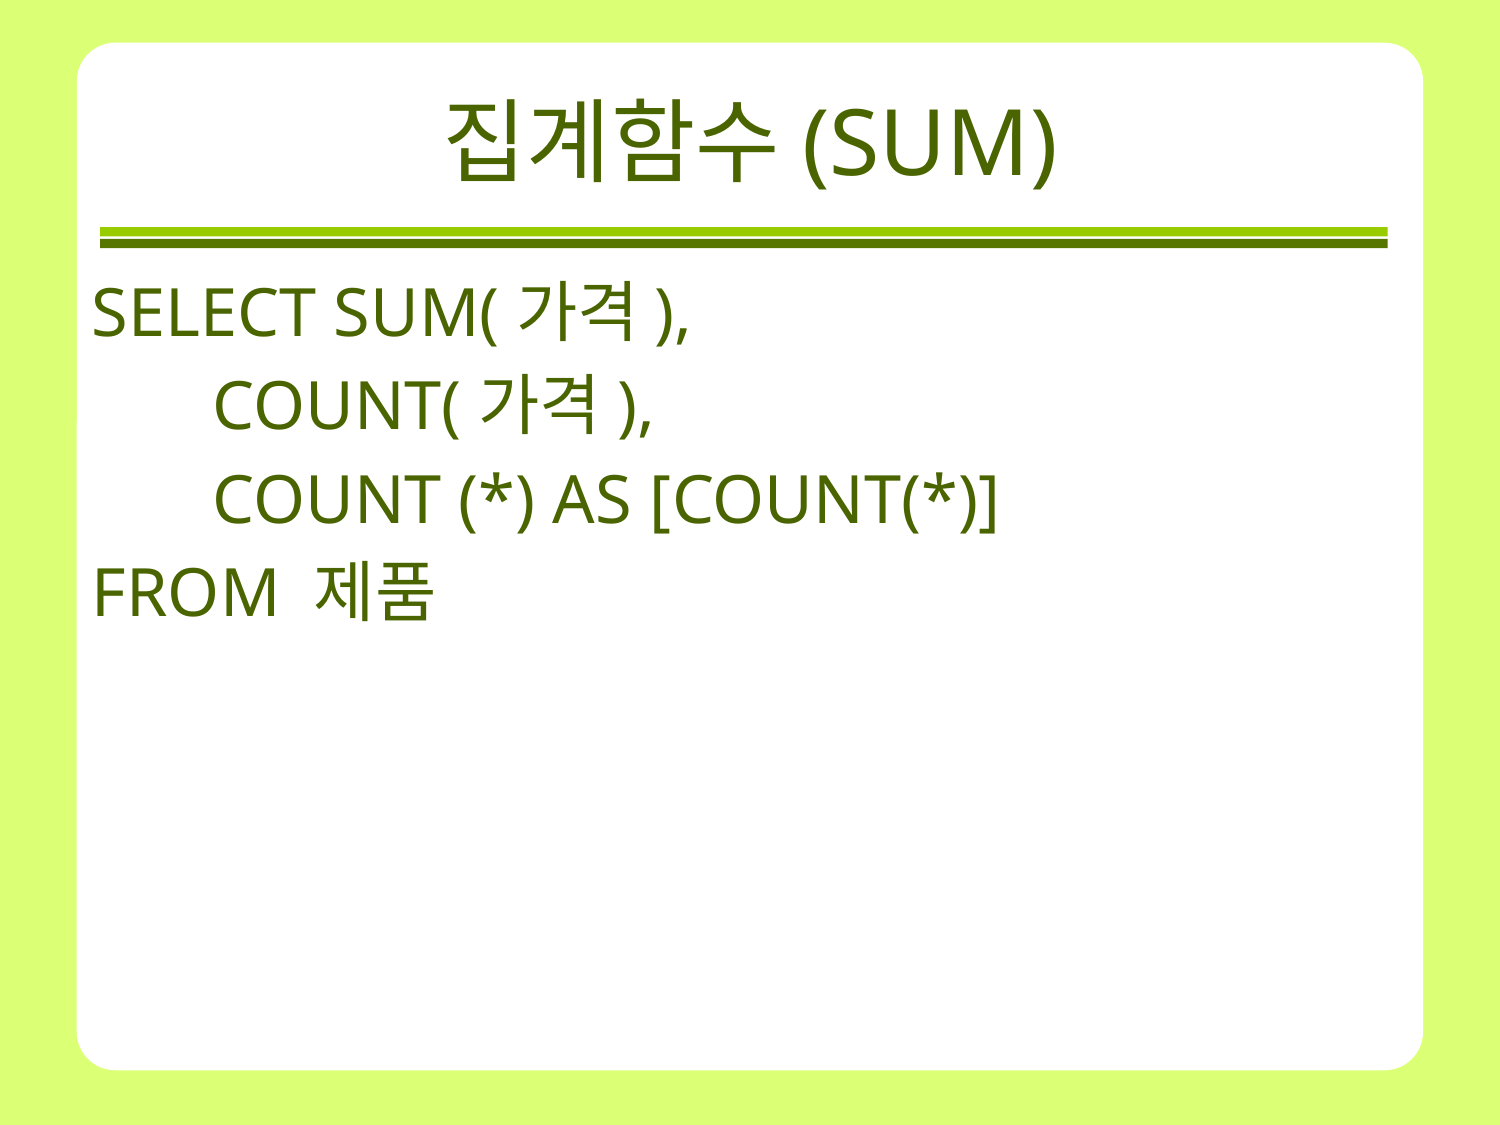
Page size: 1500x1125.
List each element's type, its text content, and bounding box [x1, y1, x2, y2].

list SELECT SUM(가격), COUNT(가격), COUNT (*) AS [COUNT(*)] FROM 제품 [76, 262, 1427, 1005]
title 집계함수(SUM) [75, 45, 1425, 233]
